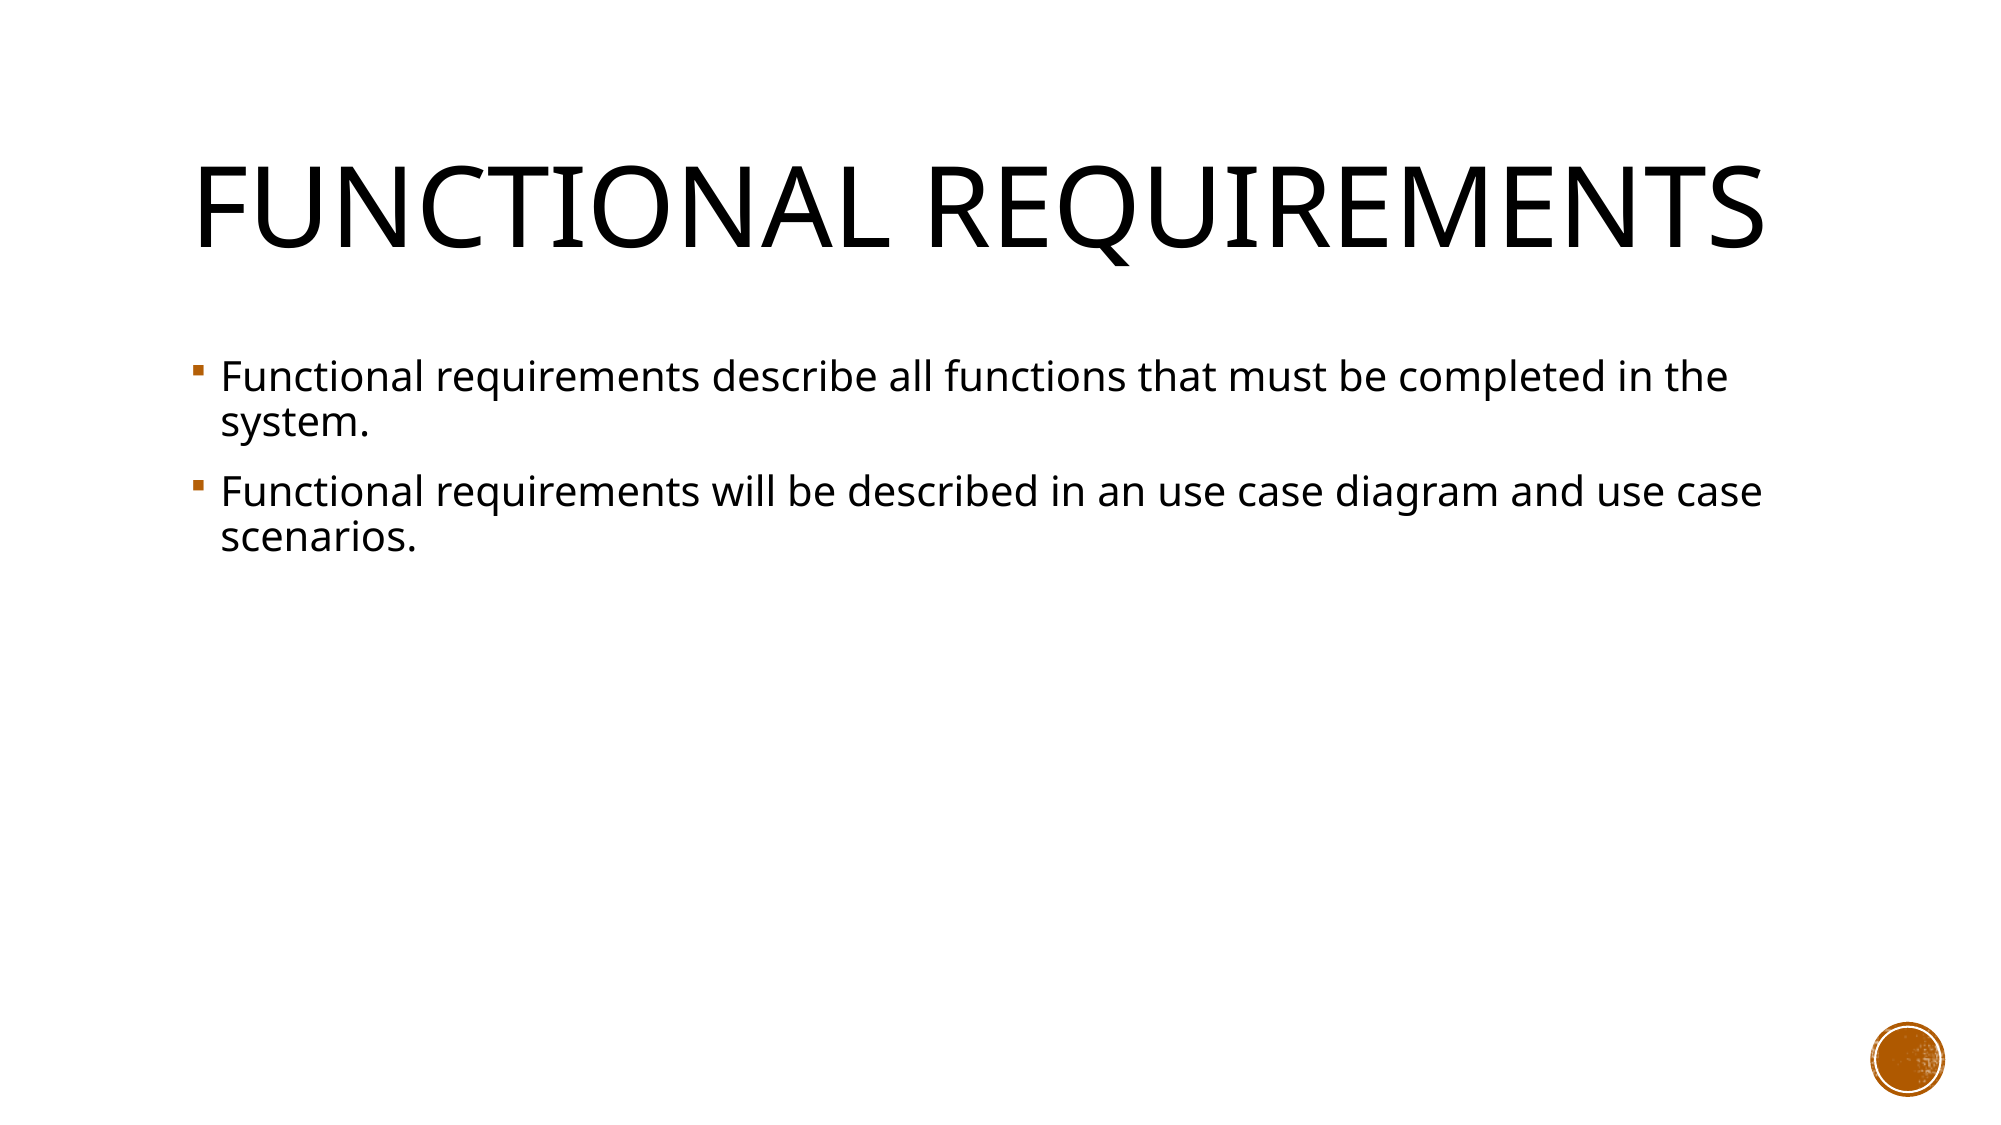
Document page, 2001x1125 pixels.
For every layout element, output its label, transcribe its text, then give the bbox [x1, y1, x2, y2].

list Functional requirements describe all functions that must be completed in the system. Functional requirements will be described in an use case diagram and use case scenarios. [175, 348, 1826, 1013]
title Functional Requirements [175, 79, 1826, 344]
